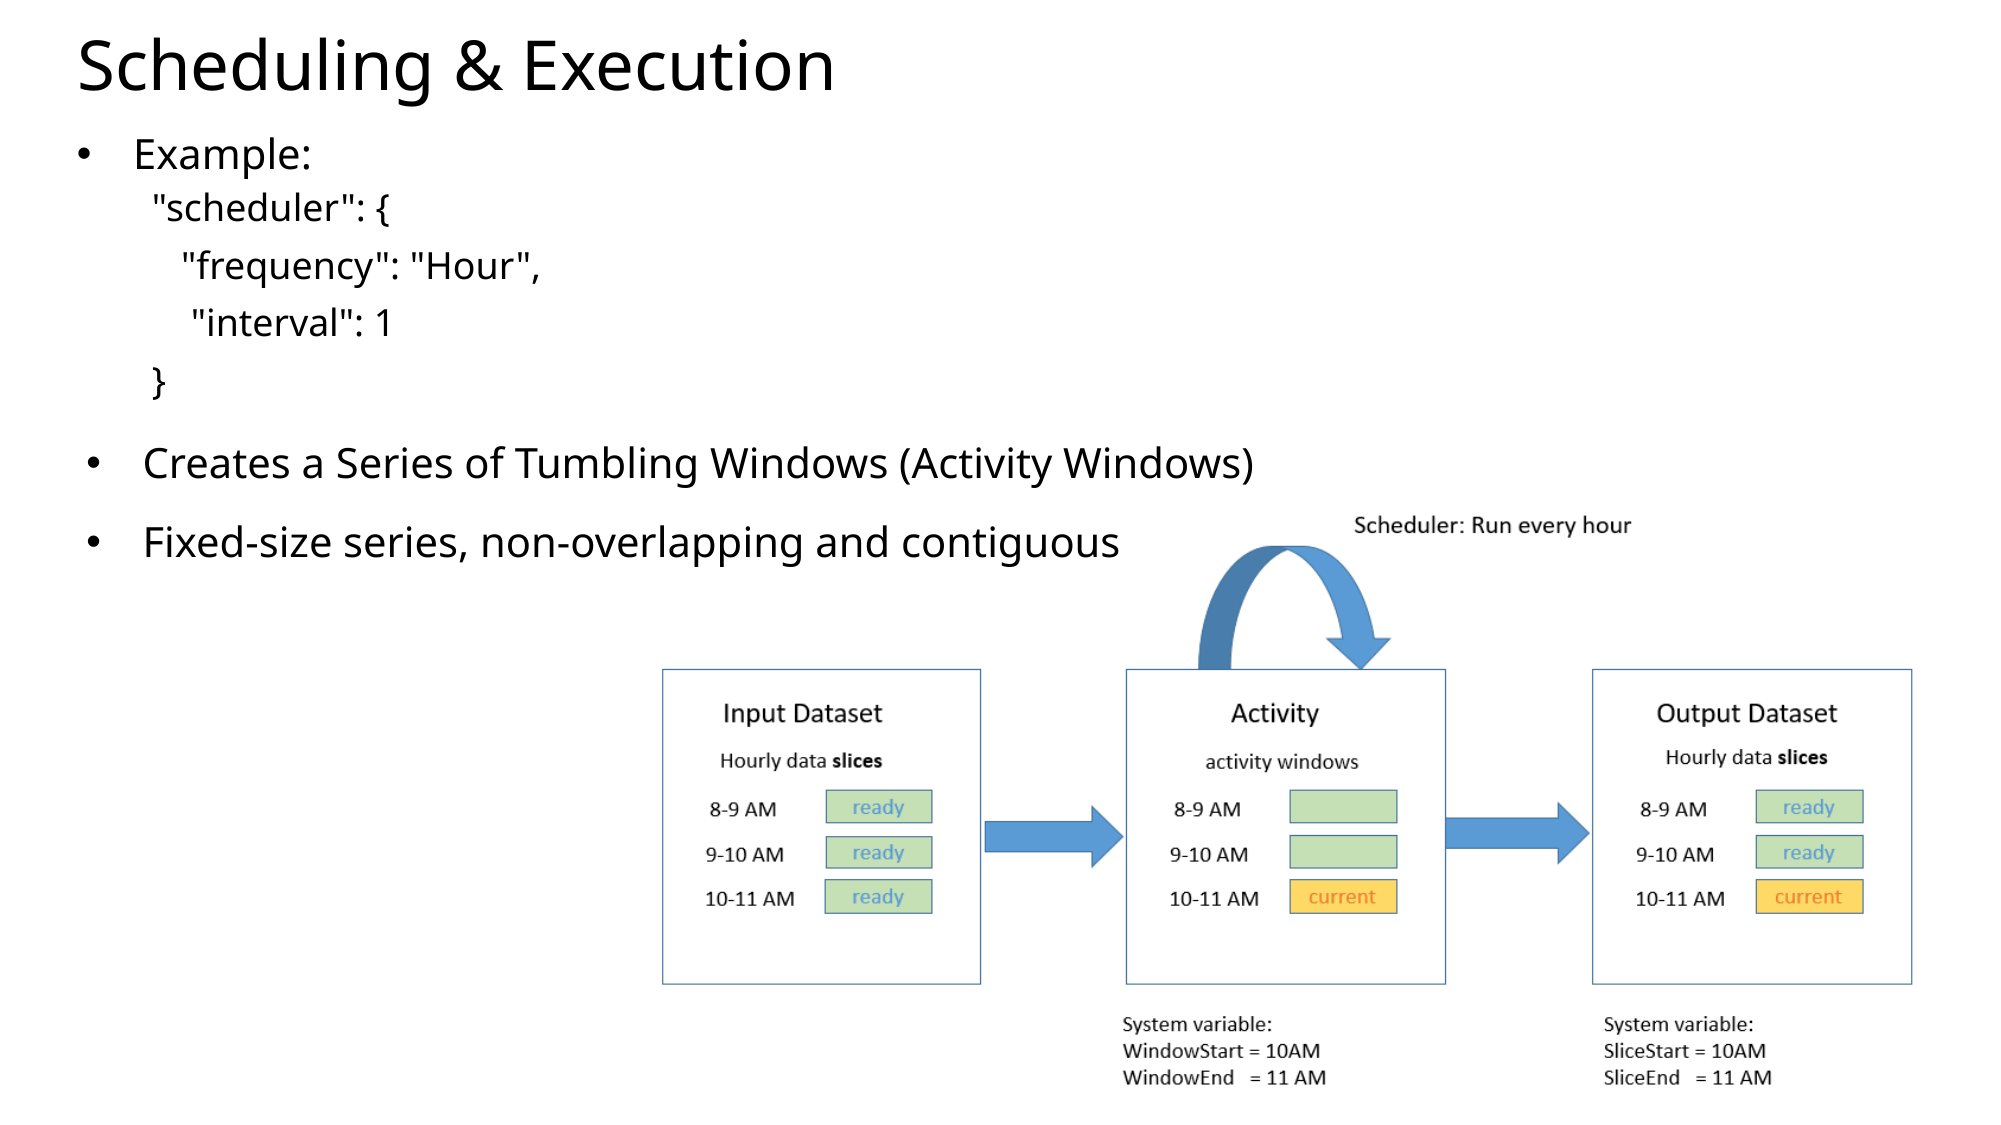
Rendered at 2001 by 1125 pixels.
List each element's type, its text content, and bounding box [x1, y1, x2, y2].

picture [641, 489, 1929, 1117]
text_box Example: "scheduler": { "frequency": "Hour", "interval": 1 } Creates a Series of Tumbling Windows (Activity Windows) Fixed-size series, non-overlapping and contiguous [62, 120, 1857, 574]
title Scheduling & Execution [62, 29, 1953, 112]
